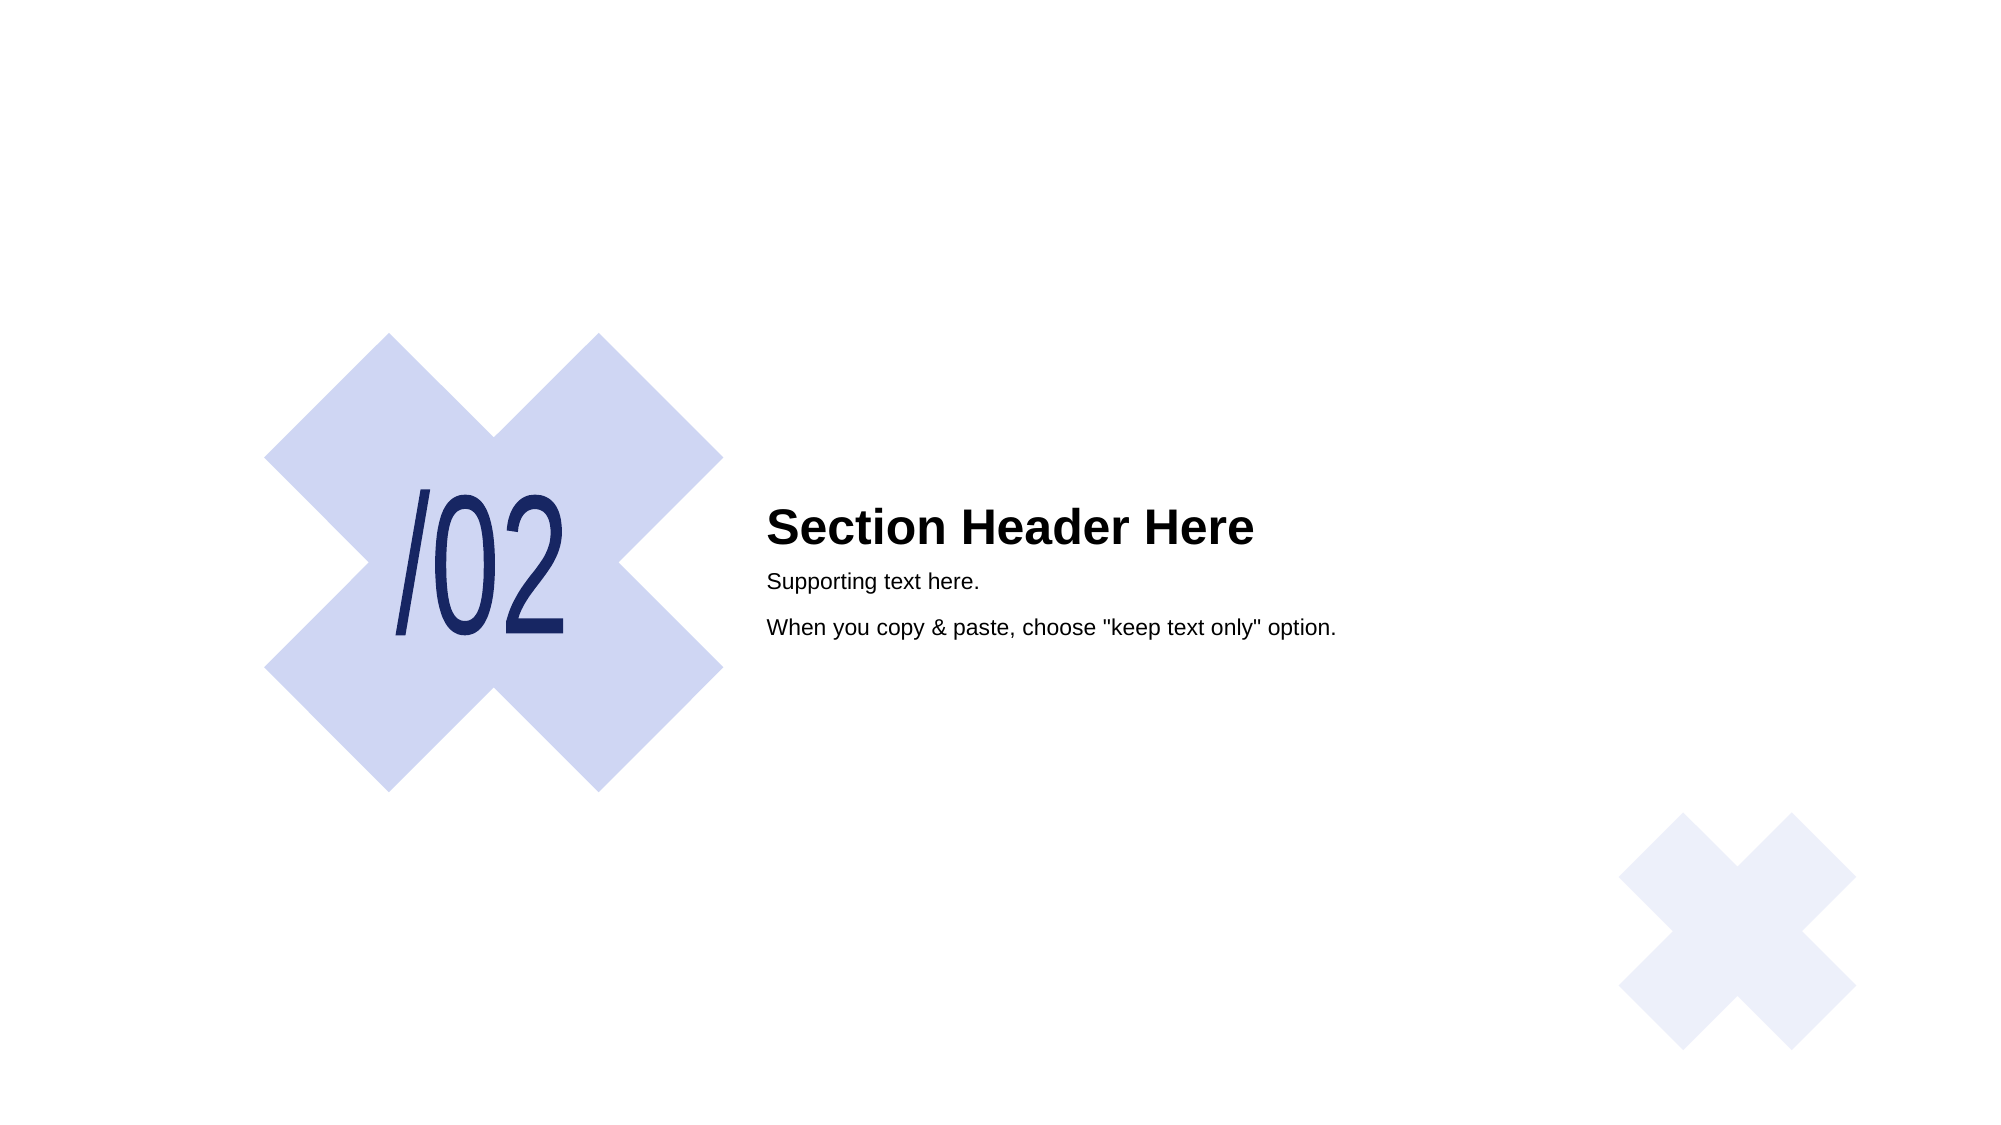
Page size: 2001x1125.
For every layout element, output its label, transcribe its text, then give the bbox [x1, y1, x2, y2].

title Section Header Here [751, 415, 1641, 562]
list Supporting text here. When you copy & paste, choose "keep text only" option. [751, 562, 1641, 730]
